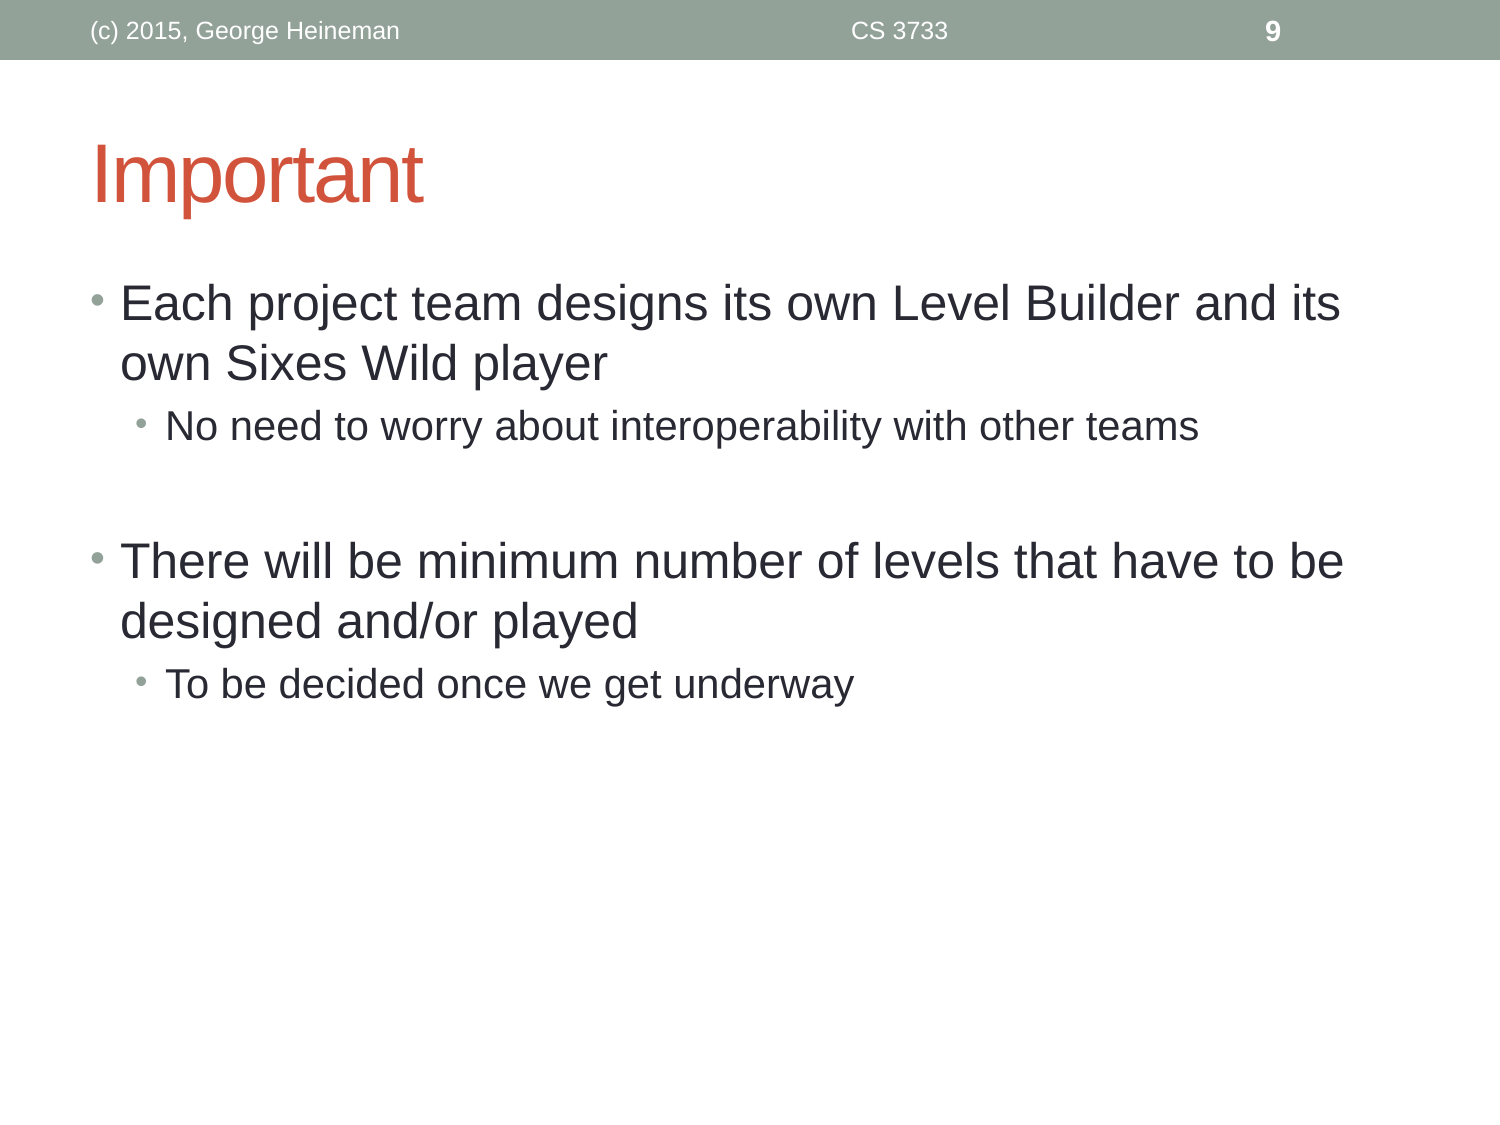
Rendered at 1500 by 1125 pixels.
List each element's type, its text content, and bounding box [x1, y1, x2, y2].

footer CS 3733 [562, 3, 1238, 57]
title Important [75, 87, 1425, 250]
slide_number (c) 2015, George Heineman [75, 3, 550, 57]
slide_number 9 [1250, 3, 1425, 57]
list Each project team designs its own Level Builder and its own Sixes Wild player No need to worry about interoperability with other teams There will be minimum number of levels that have to be designed and/or played To be decided once we get underway [75, 262, 1425, 1063]
